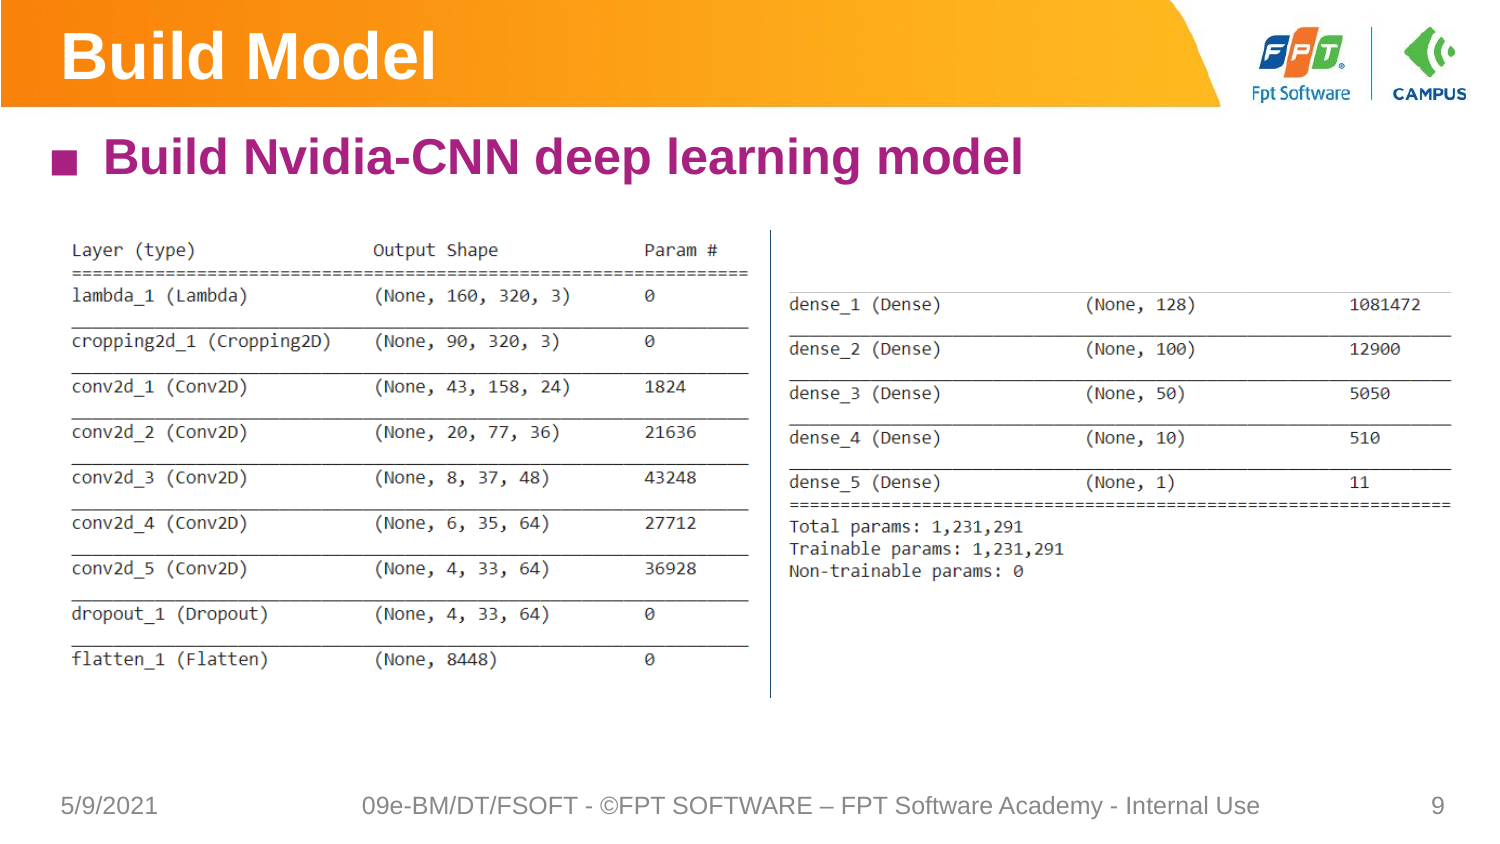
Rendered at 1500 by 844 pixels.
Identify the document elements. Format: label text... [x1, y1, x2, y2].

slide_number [45, 782, 270, 827]
slide_number ‹#› [1350, 782, 1461, 827]
footer 09e-BM/DT/FSOFT - ©FPT SOFTWARE – FPT Software Academy - Internal Use [289, 782, 1335, 827]
title Build Model [45, 0, 1176, 106]
picture [1, 0, 1499, 844]
list Build Nvidia-CNN deep learning model [32, 127, 1447, 760]
